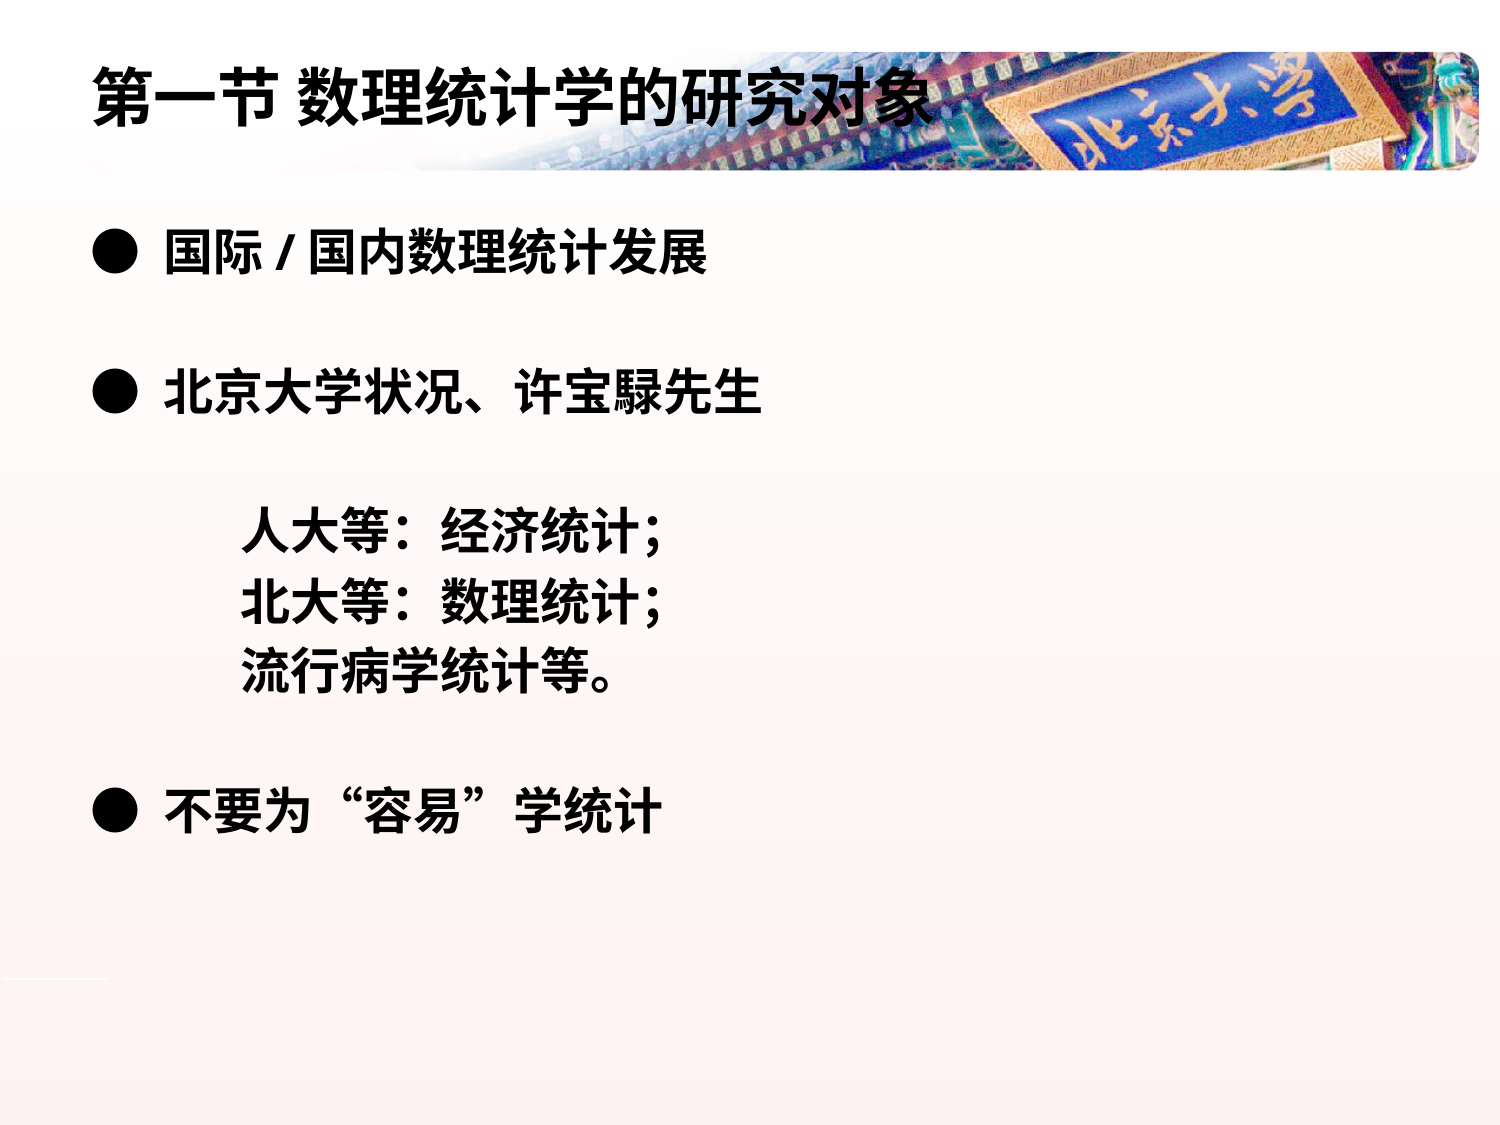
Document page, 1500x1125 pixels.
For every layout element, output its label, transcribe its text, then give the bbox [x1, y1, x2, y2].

picture [17, 0, 1500, 219]
list ● 国际/国内数理统计发展 ● 北京大学状况、许宝騄先生 人大等：经济统计； 北大等：数理统计； 流行病学统计等。 ● 不要为“容易”学统计 [75, 212, 1450, 1094]
title 第一节 数理统计学的研究对象 [75, 50, 1338, 143]
